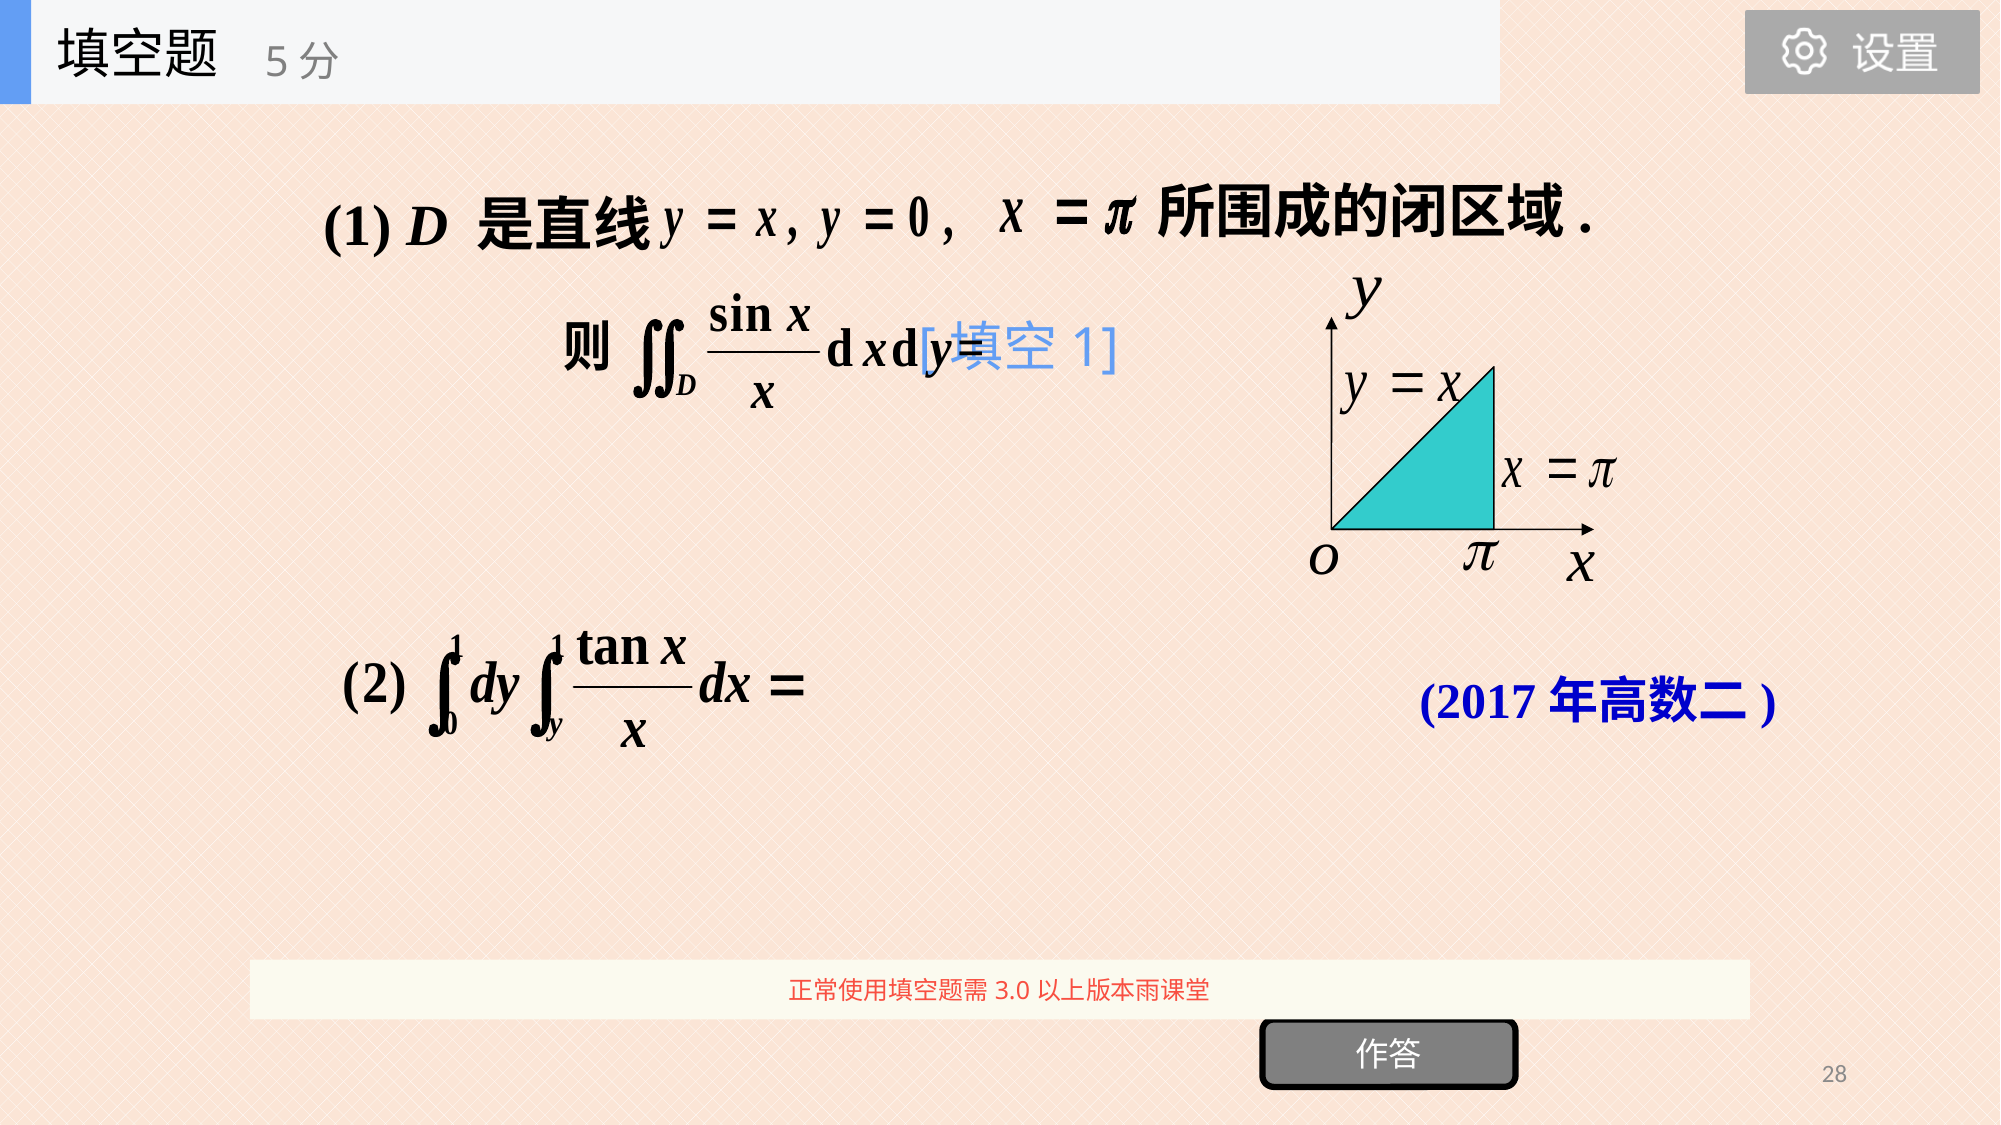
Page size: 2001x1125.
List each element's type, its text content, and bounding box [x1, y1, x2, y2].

text_box 所围成的闭区域. [1142, 167, 1605, 252]
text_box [335, 604, 806, 762]
text_box (1) D 是直线 [308, 179, 772, 265]
text_box 正常使用填空题需3.0以上版本雨课堂 [249, 959, 1750, 1020]
text_box [填空1] [399, 104, 1600, 456]
picture [1745, 10, 1980, 94]
slide_number 28 [1412, 1042, 1863, 1103]
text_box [965, 185, 1161, 258]
text_box (2017年高数二) [1404, 660, 1792, 736]
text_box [648, 181, 962, 258]
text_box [0, 0, 1500, 105]
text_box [1306, 272, 1632, 587]
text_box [558, 275, 995, 418]
text_box 作答 [1262, 1020, 1516, 1087]
